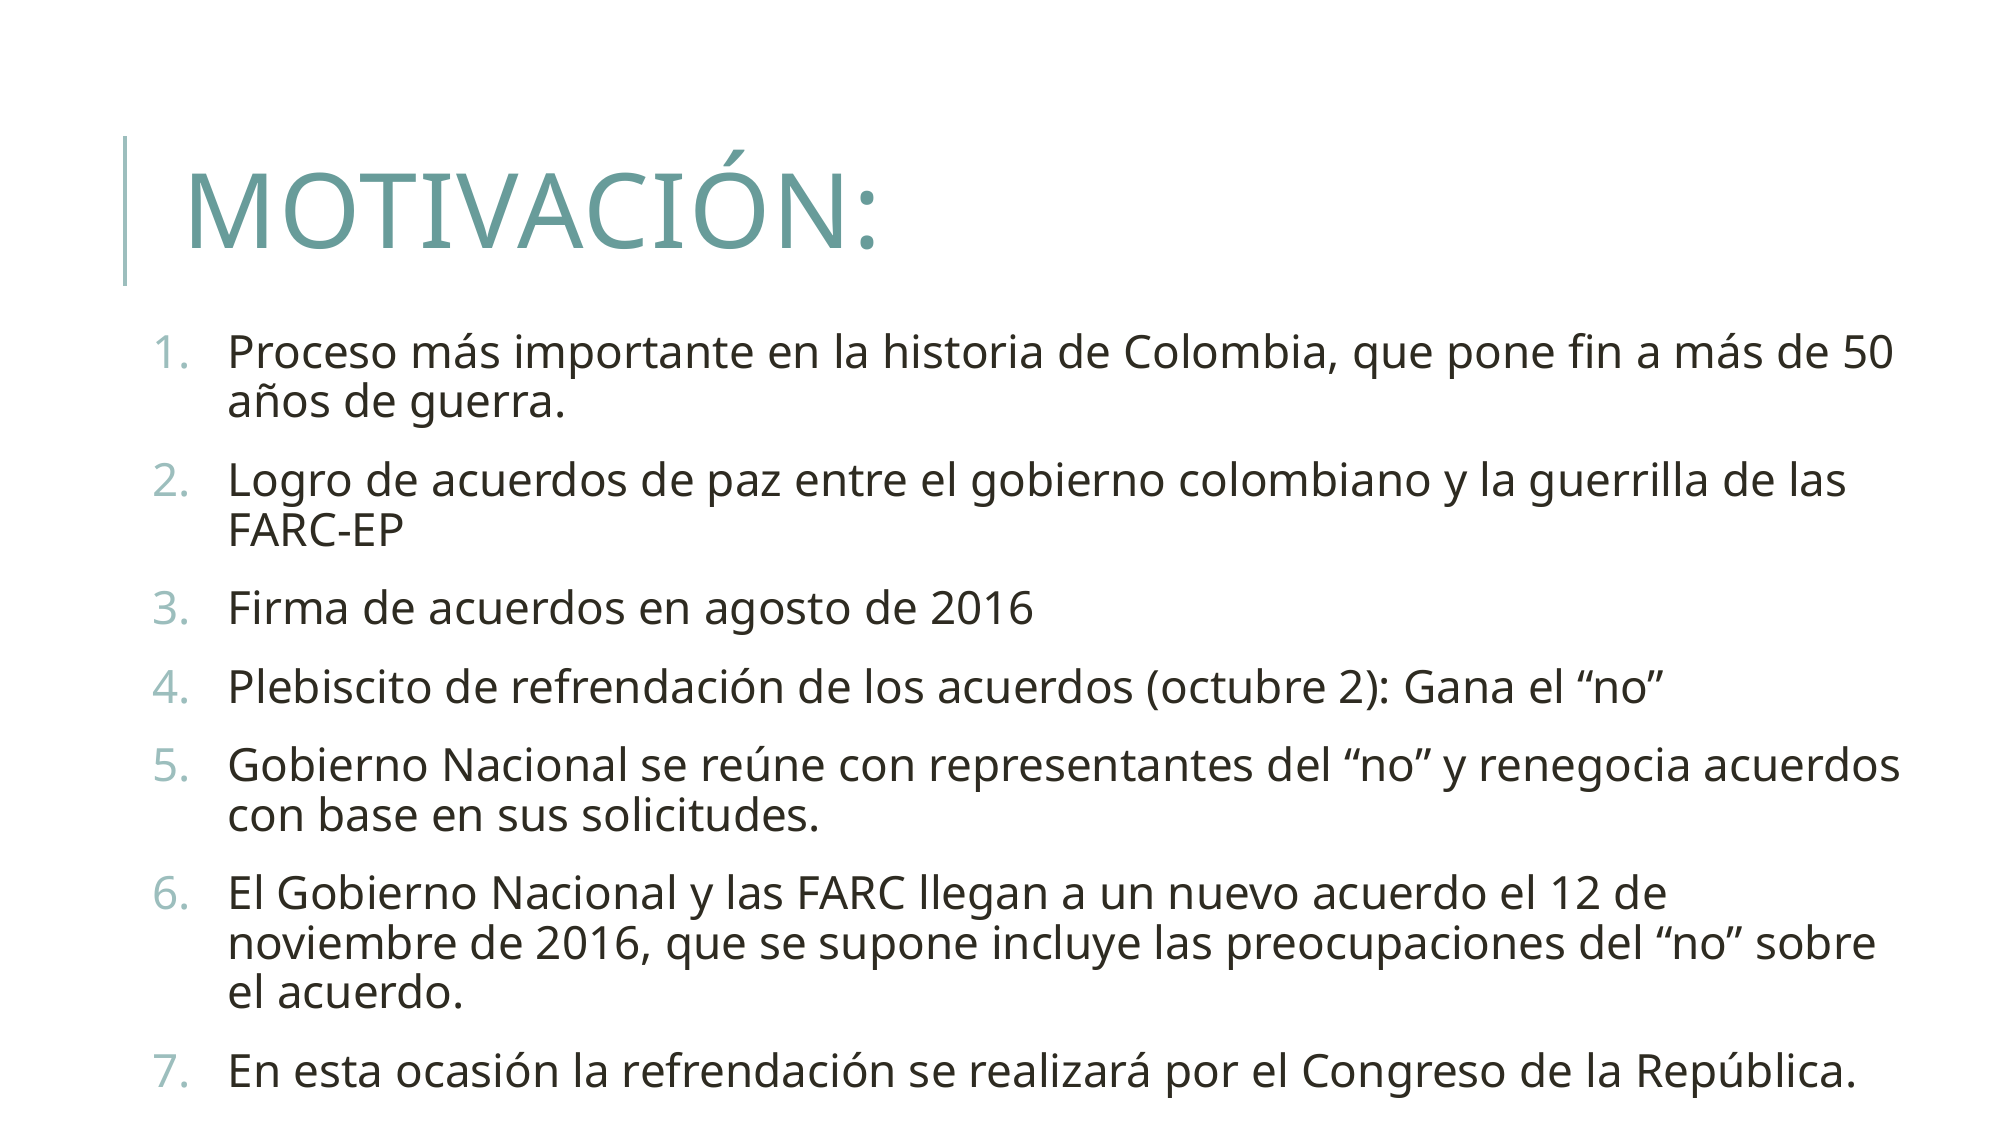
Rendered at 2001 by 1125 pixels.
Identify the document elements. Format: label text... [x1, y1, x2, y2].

list Proceso más importante en la historia de Colombia, que pone fin a más de 50 años de guerra. Logro de acuerdos de paz entre el gobierno colombiano y la guerrilla de las FARC-EP Firma de acuerdos en agosto de 2016 Plebiscito de refrendación de los acuerdos (octubre 2): Gana el “no” Gobierno Nacional se reúne con representantes del “no” y renegocia acuerdos con base en sus solicitudes. El Gobierno Nacional y las FARC llegan a un nuevo acuerdo el 12 de noviembre de 2016, que se supone incluye las preocupaciones del “no” sobre el acuerdo. En esta ocasión la refrendación se realizará por el Congreso de la República. ¿Incluye el nuevo acuerdo cambios en los temas que impulsaron a los votantes del “no”? [145, 321, 1919, 982]
title Motivación: [168, 96, 1763, 321]
